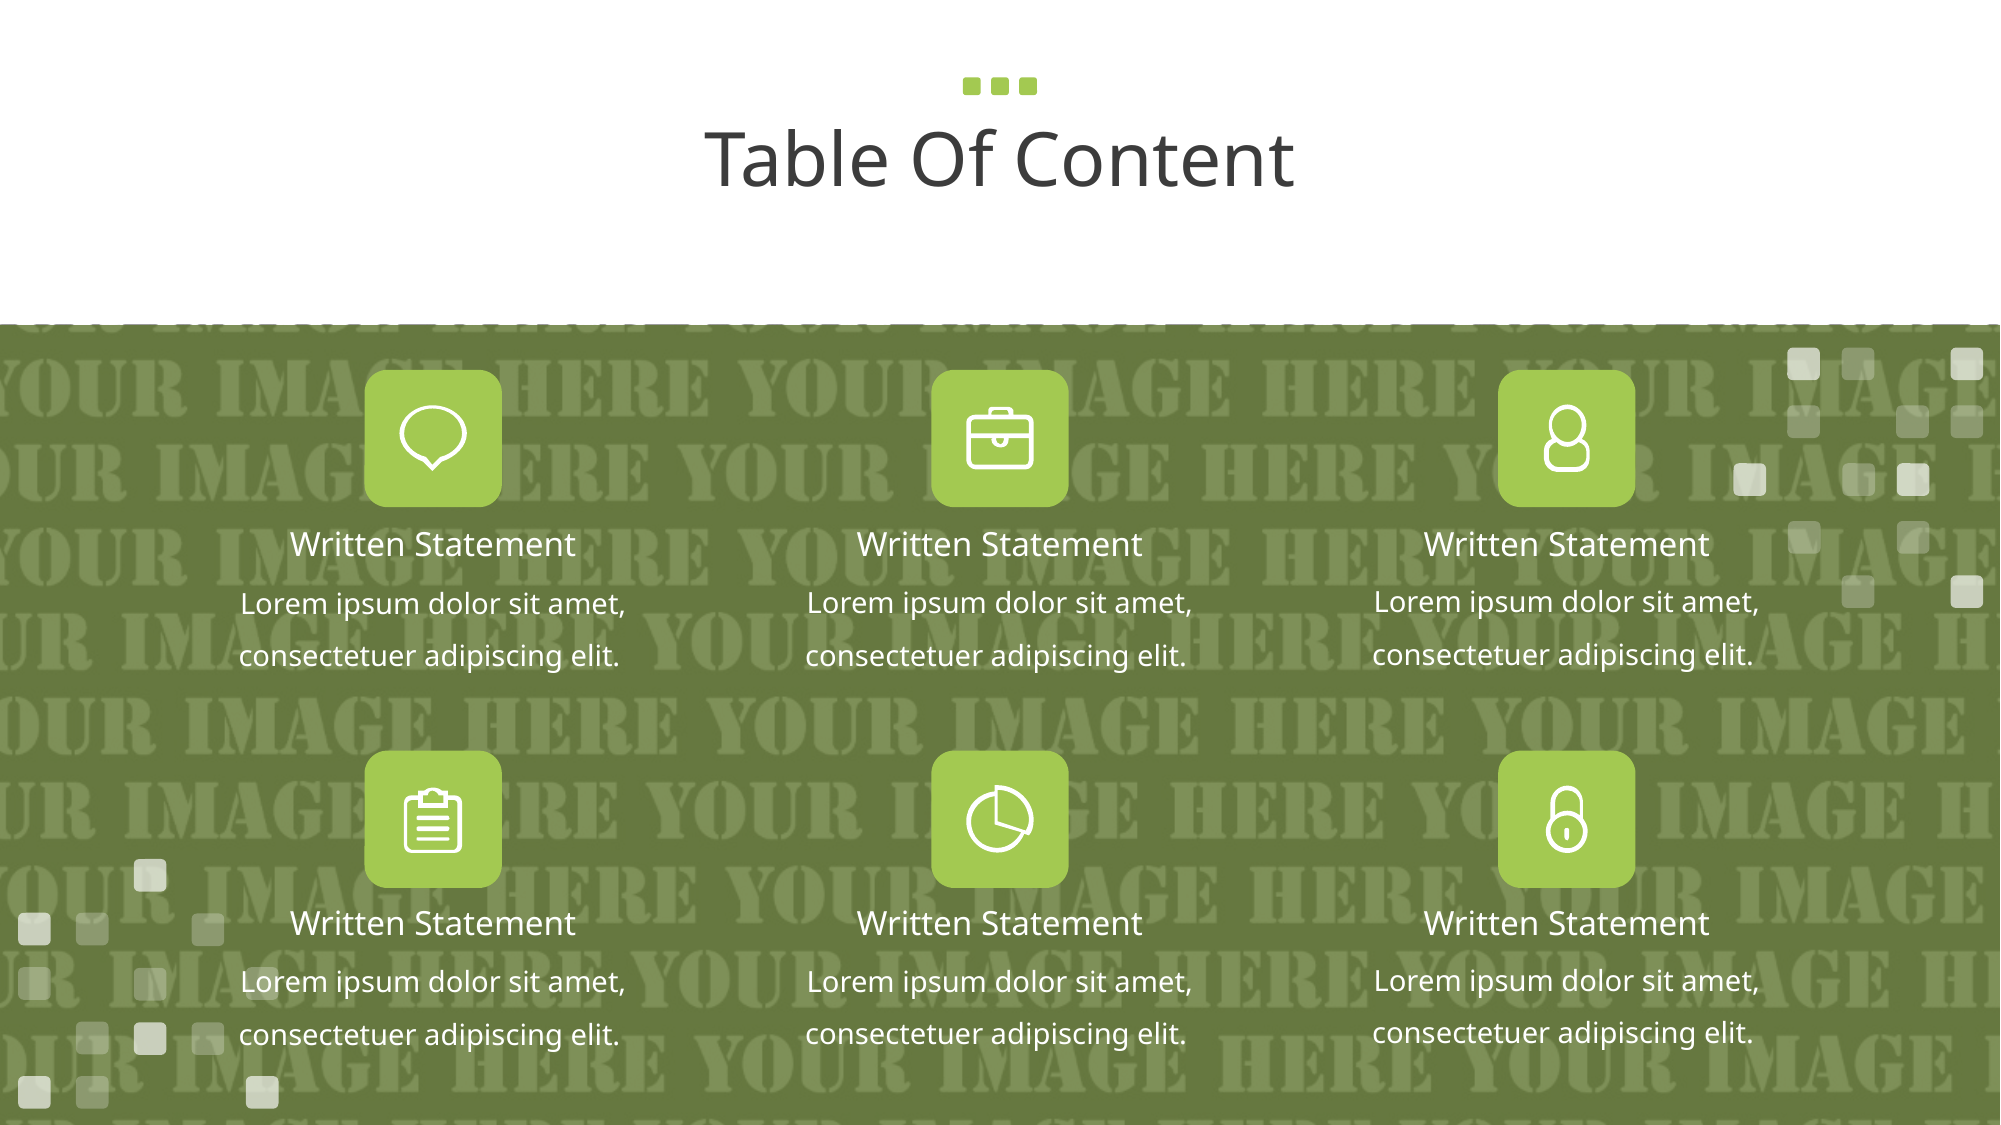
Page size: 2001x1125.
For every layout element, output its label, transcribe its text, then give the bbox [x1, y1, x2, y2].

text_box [1728, 352, 1989, 603]
title Table Of Content [137, 53, 1863, 272]
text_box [962, 77, 1037, 96]
picture [0, 324, 2000, 1125]
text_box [18, 858, 279, 1109]
